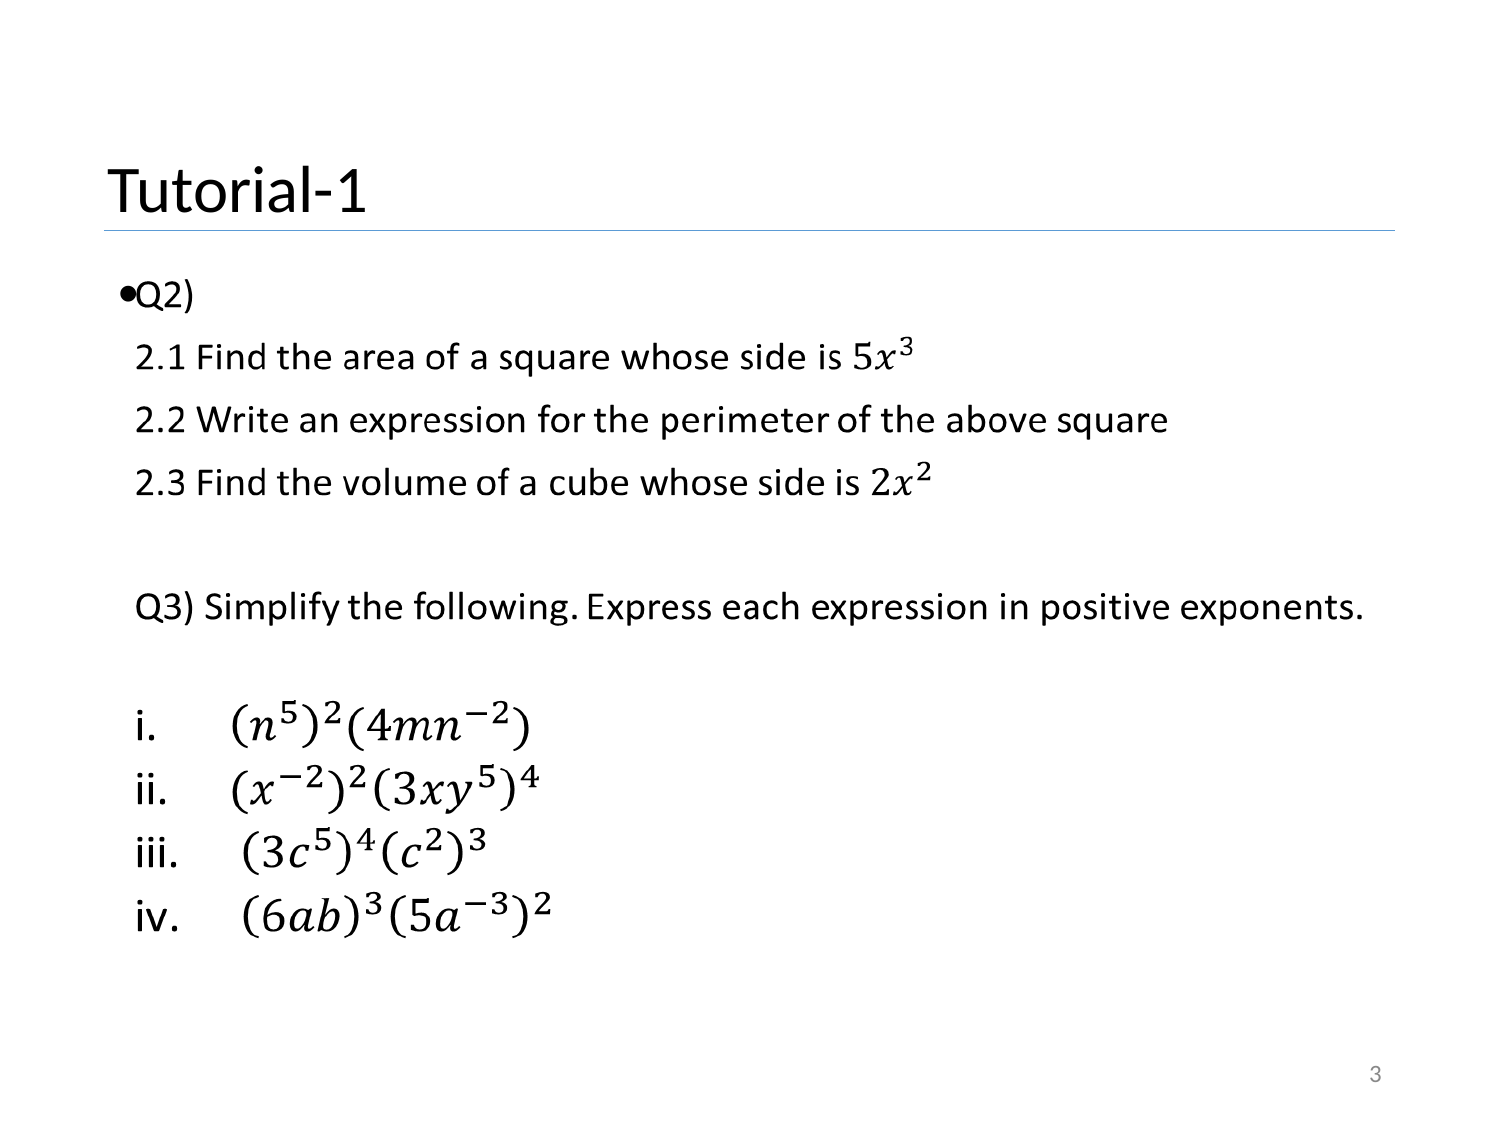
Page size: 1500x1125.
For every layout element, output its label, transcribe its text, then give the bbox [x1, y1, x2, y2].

title Tutorial-1 [93, 82, 1387, 300]
list [103, 257, 1397, 972]
slide_number ‹#› [1059, 1042, 1397, 1103]
